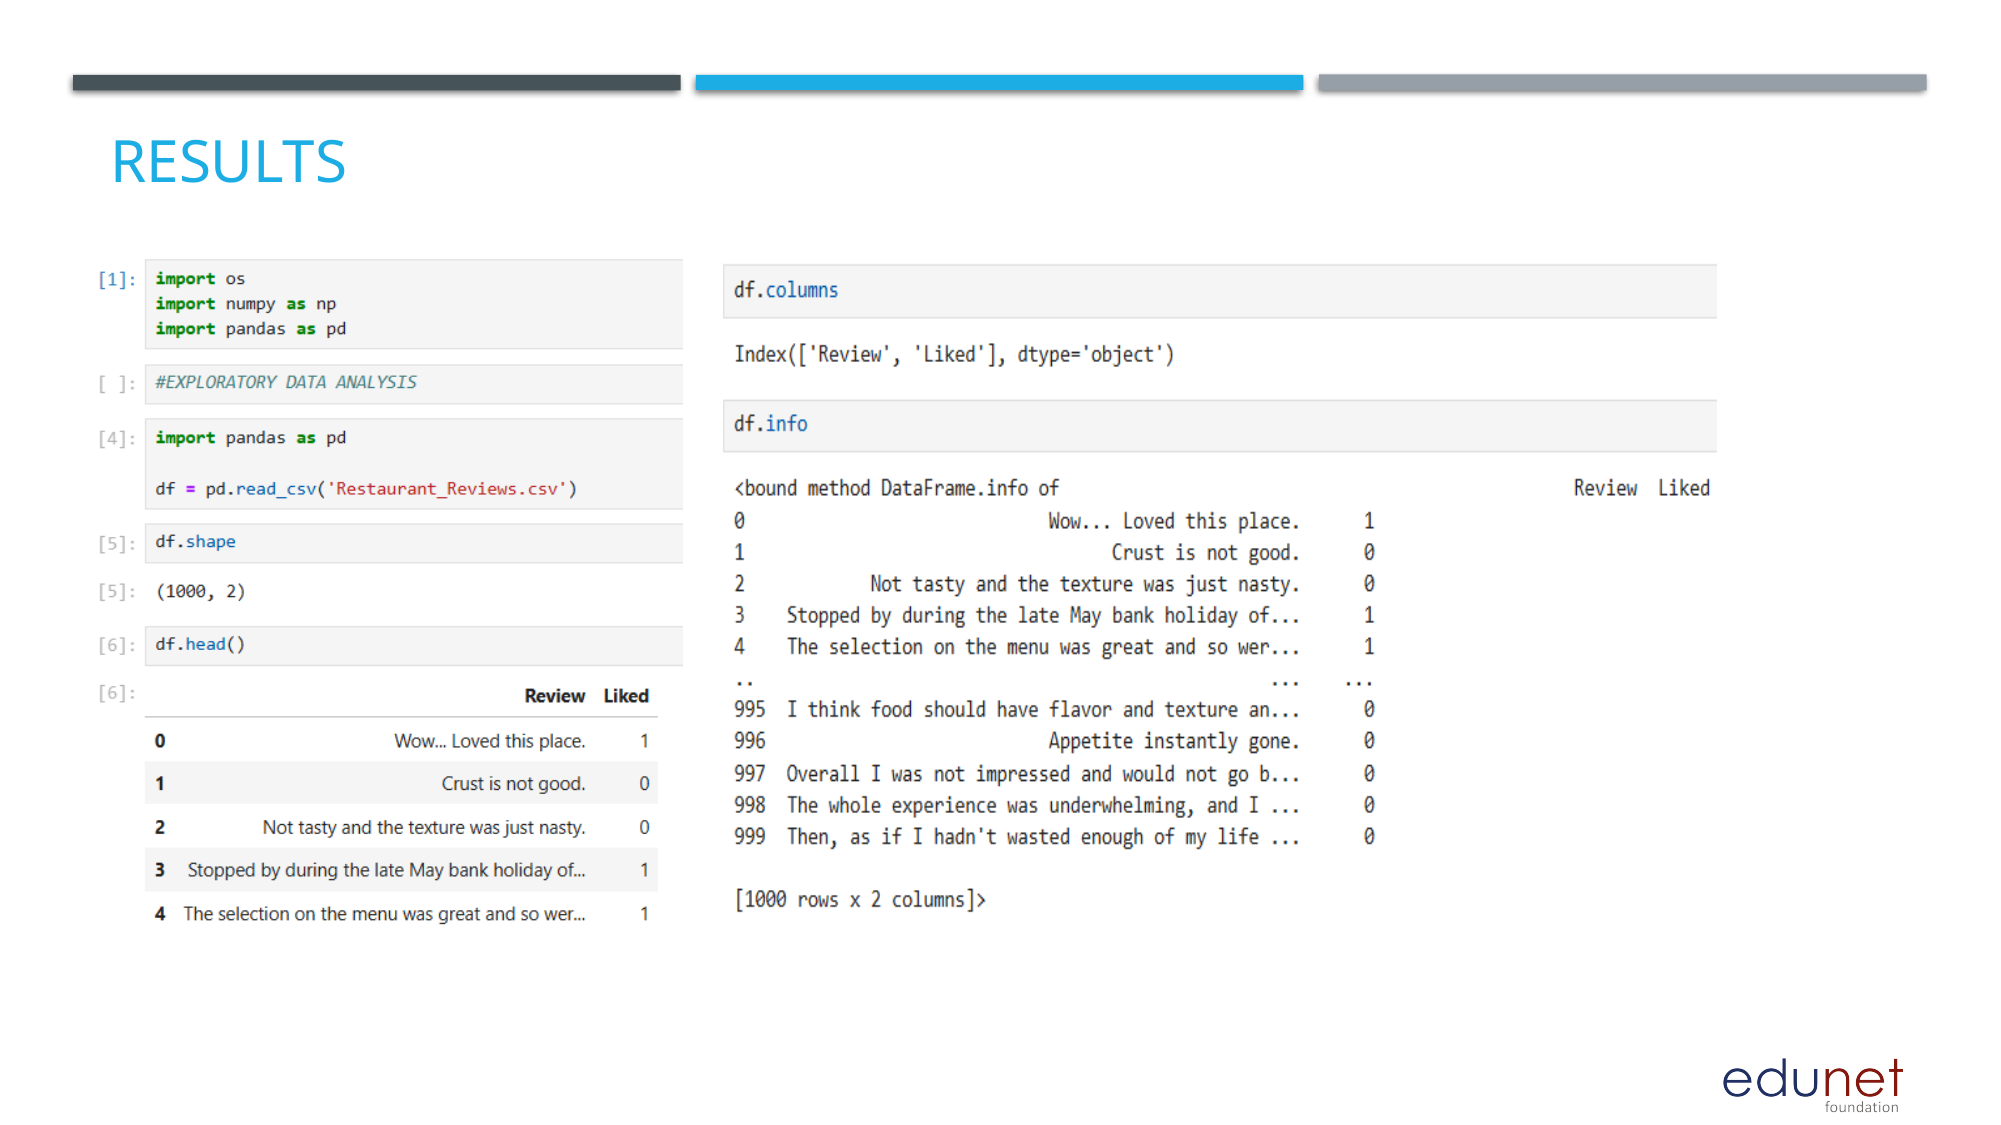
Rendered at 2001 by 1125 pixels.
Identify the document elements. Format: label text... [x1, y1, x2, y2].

picture [1719, 1056, 1905, 1116]
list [74, 243, 684, 954]
picture [718, 243, 1718, 927]
title Results [95, 115, 1905, 203]
